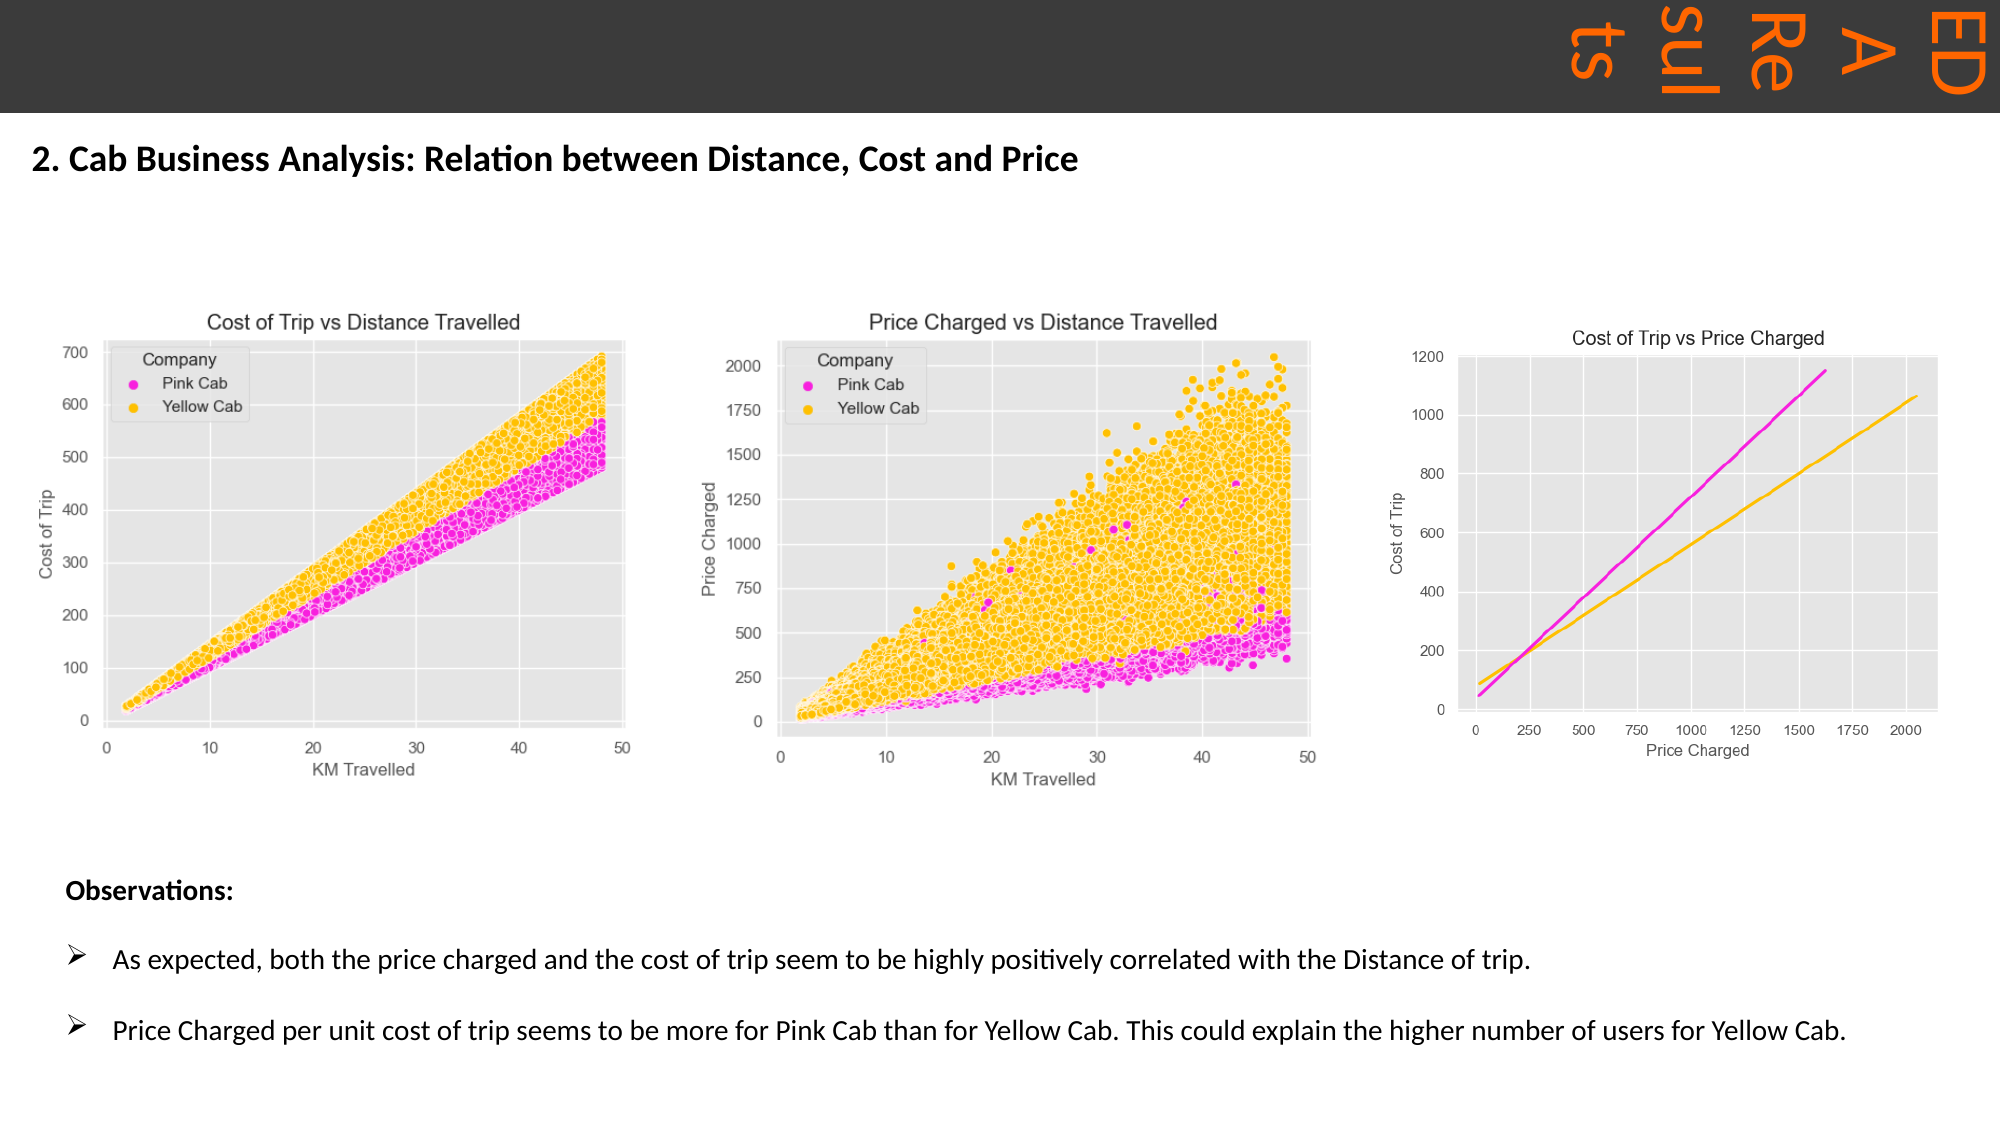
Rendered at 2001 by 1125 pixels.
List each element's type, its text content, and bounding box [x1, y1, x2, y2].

text_box 2. Cab Business Analysis: Relation between Distance, Cost and Price [16, 126, 1114, 187]
title EDA Results [0, 0, 2000, 113]
picture [690, 277, 1344, 795]
picture [18, 278, 648, 784]
text_box Observations: As expected, both the price charged and the cost of trip seem to be highly positively correlated with the Distance of trip. Price Charged per unit cost of trip seems to be more for Pink Cab than for Yellow Cab. This could explain the higher number of users for Yellow Cab. [50, 863, 1952, 1054]
picture [1379, 297, 2000, 763]
